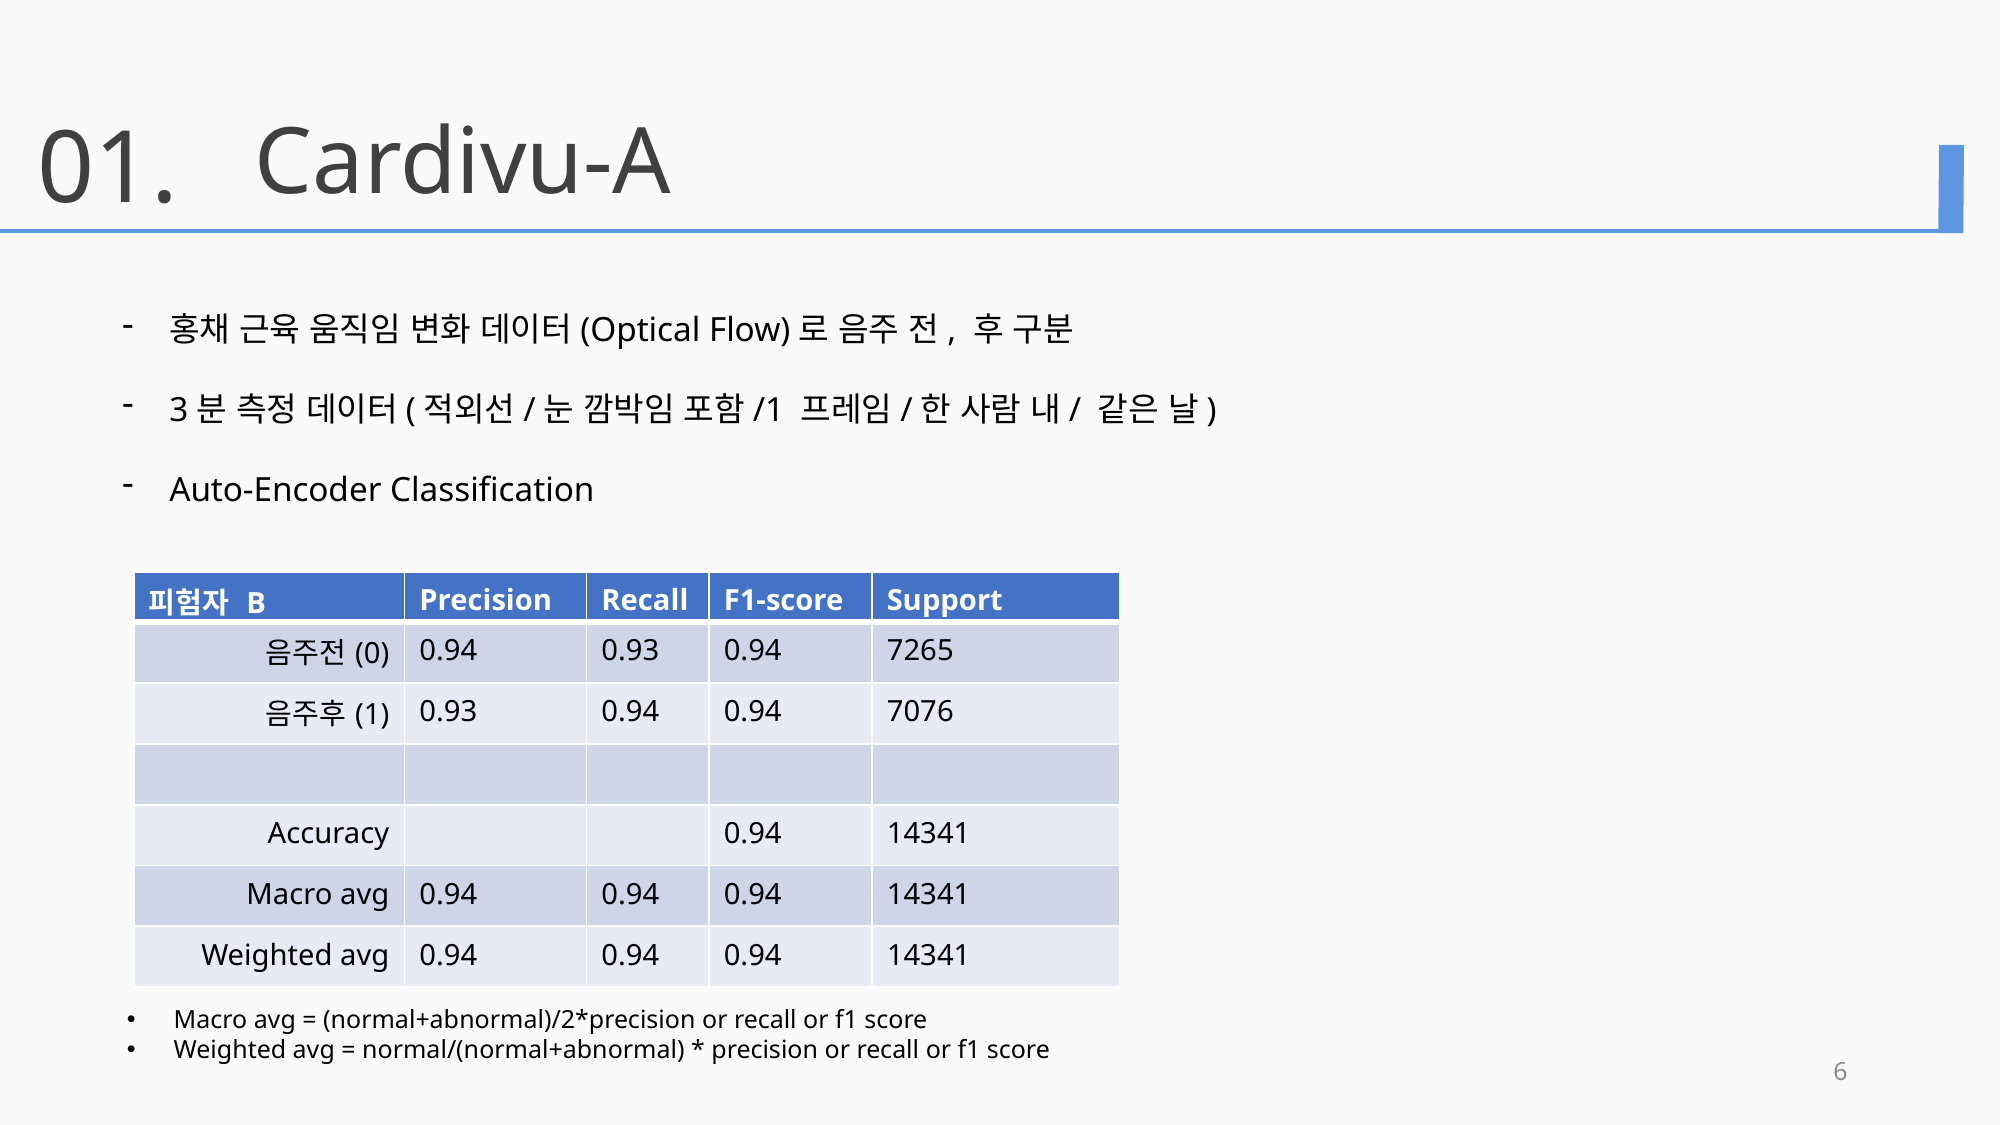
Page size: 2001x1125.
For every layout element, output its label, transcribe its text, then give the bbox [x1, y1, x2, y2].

table_cell 0.94 [710, 691, 871, 750]
table_cell 0.94 [710, 813, 871, 872]
table_header Recall [587, 573, 708, 627]
table_cell 14341 [873, 935, 1119, 994]
table_cell Weighted avg [135, 935, 404, 994]
table_header Precision [405, 573, 586, 627]
table_cell 0.94 [710, 935, 871, 994]
table_cell Accuracy [135, 813, 404, 872]
slide_number 6 [1412, 1042, 1863, 1103]
text_box 홍채 근육 움직임 변화 데이터(Optical Flow)로 음주 전, 후 구분 3분 측정 데이터(적외선/눈 깜박임 포함/1 프레임/한 사람 내/ 같은 날) Auto-Encoder Classification [107, 300, 1816, 516]
table_header 피험자 B [135, 573, 404, 627]
text_box Macro avg = (normal+abnormal)/2*precision or recall or f1 score Weighted avg = normal/(normal+abnormal) * precision or recall or f1 score [112, 996, 1178, 1071]
table_cell 0.93 [587, 632, 708, 690]
table_cell 0.93 [405, 691, 586, 750]
table_cell 0.94 [587, 691, 708, 750]
table_cell 0.94 [710, 632, 871, 690]
table_header F1-score [710, 573, 871, 627]
table_cell 0.94 [587, 935, 708, 994]
table_cell 음주전(0) [135, 632, 404, 690]
table_cell 0.94 [405, 632, 586, 690]
table_cell 7265 [873, 632, 1119, 690]
table_cell 0.94 [587, 874, 708, 933]
table_cell 0.94 [405, 874, 586, 933]
table_cell 음주후(1) [135, 691, 404, 750]
text_box 01. [22, 94, 194, 229]
table_cell [587, 813, 708, 872]
table_cell 0.94 [405, 935, 586, 994]
table_cell 7076 [873, 691, 1119, 750]
table_cell 14341 [873, 874, 1119, 933]
table_cell [710, 752, 871, 811]
text_box Cardivu-A [240, 94, 687, 220]
table_cell [135, 752, 404, 811]
table_cell 0.94 [710, 874, 871, 933]
table_cell [405, 752, 586, 811]
table_cell [587, 752, 708, 811]
table_header Support [873, 573, 1119, 627]
table_cell 14341 [873, 813, 1119, 872]
table_cell Macro avg [135, 874, 404, 933]
table_cell [873, 752, 1119, 811]
table_cell [405, 813, 586, 872]
